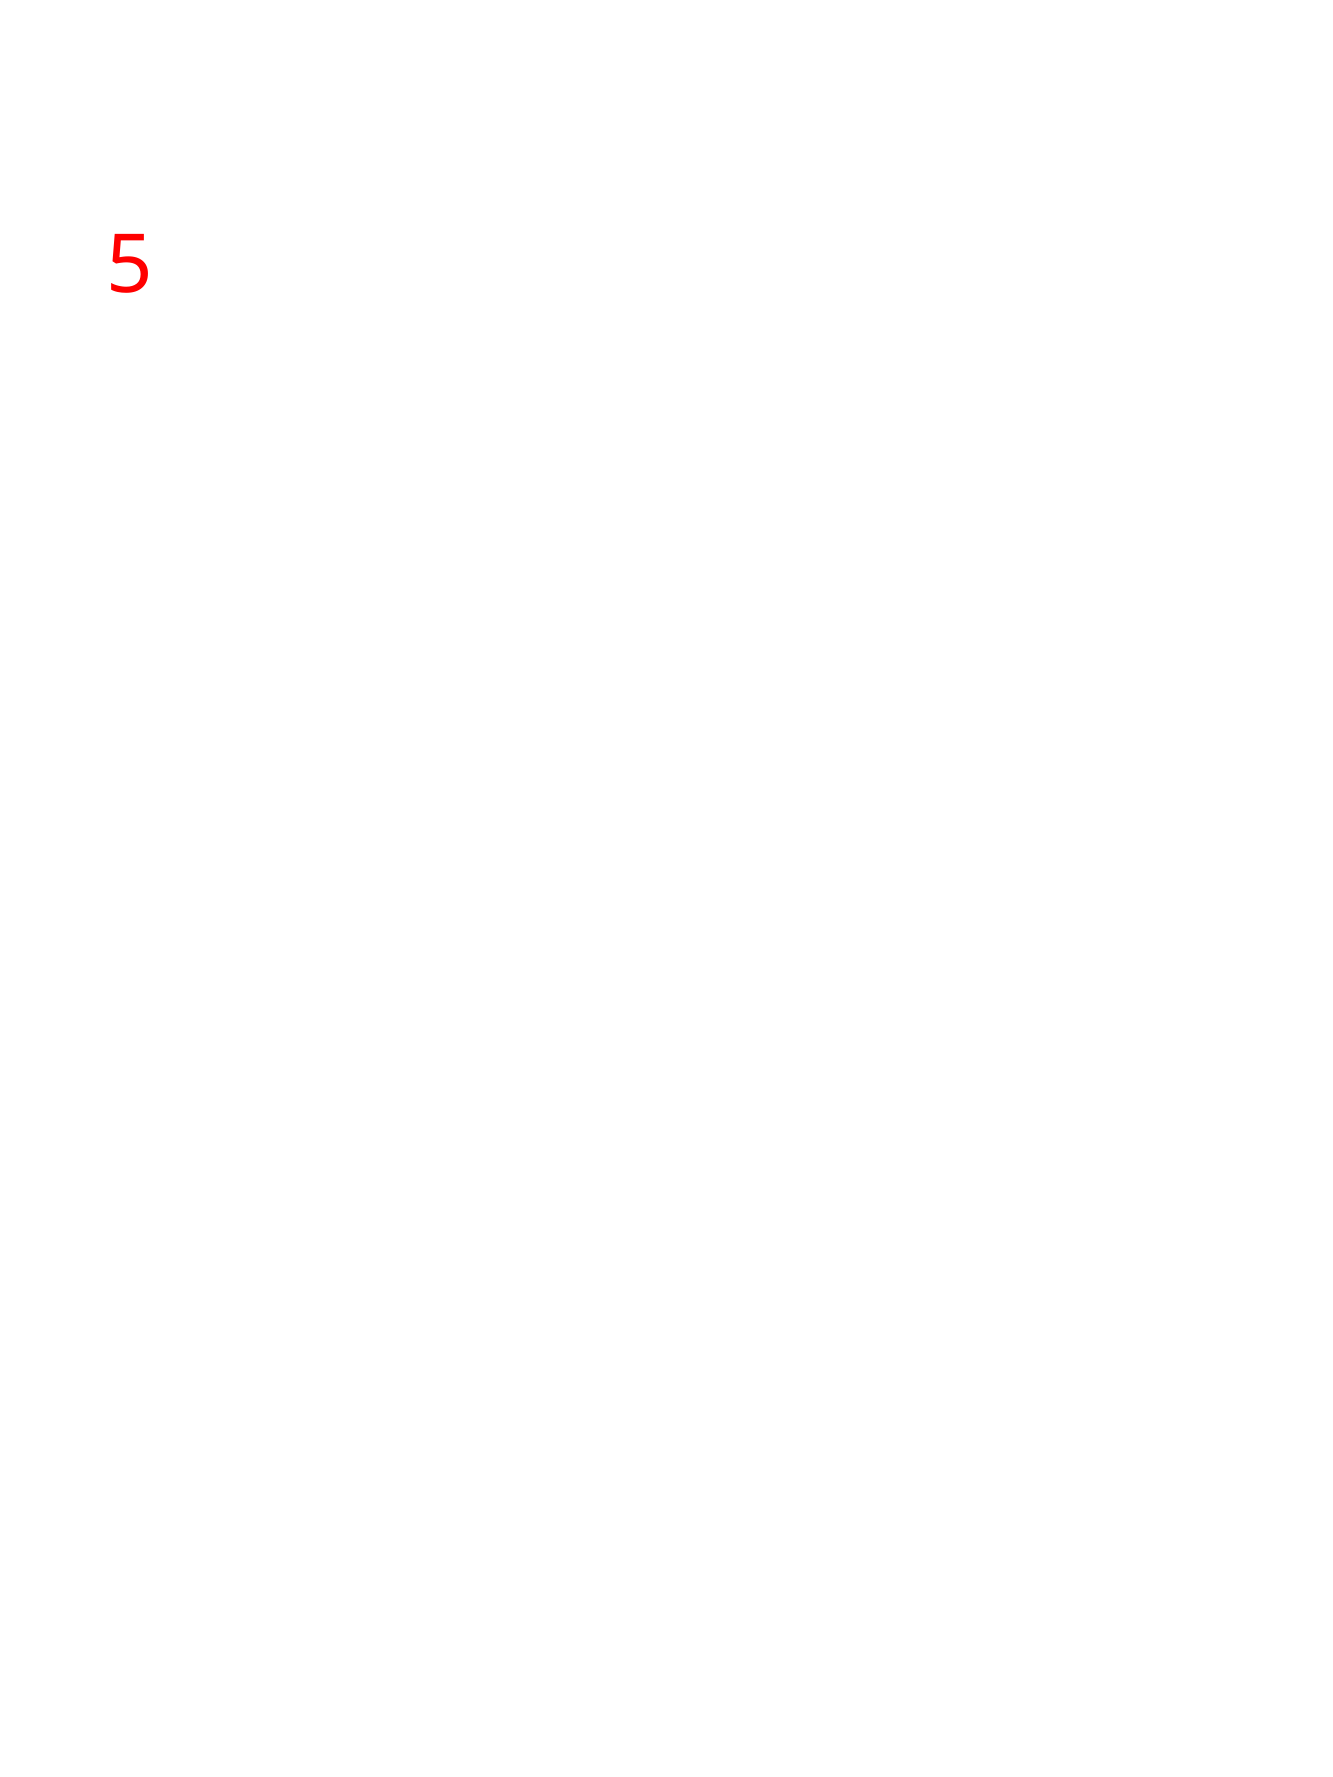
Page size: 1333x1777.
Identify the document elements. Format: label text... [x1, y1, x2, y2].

title 5 [91, 94, 1241, 438]
